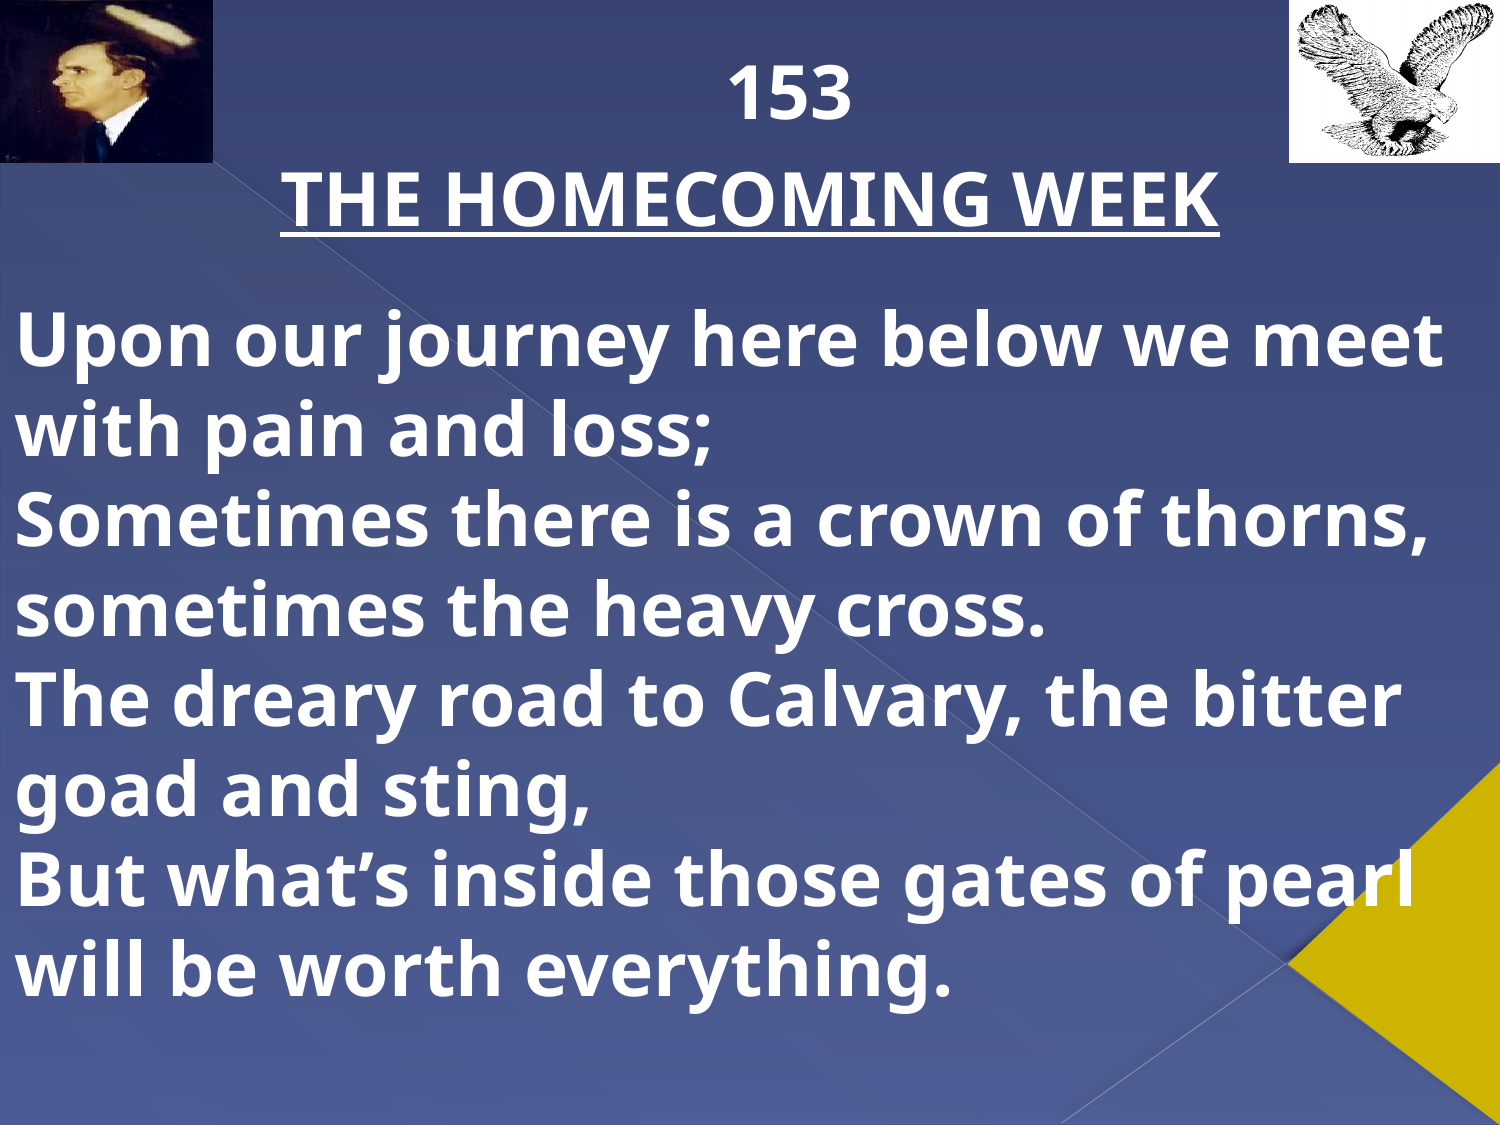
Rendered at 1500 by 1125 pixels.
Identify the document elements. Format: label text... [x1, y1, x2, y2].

text_box THE HOMECOMING WEEK [0, 143, 1500, 249]
text_box Upon our journey here below we meet with pain and loss; Sometimes there is a crown of thorns, sometimes the heavy cross. The dreary road to Calvary, the bitter goad and sting, But what’s inside those gates of pearl will be worth everything. [0, 283, 1500, 1019]
picture [1288, 0, 1500, 163]
text_box 153 [216, 37, 1279, 143]
picture [0, 0, 213, 163]
text_box [1356, 1019, 1500, 1125]
